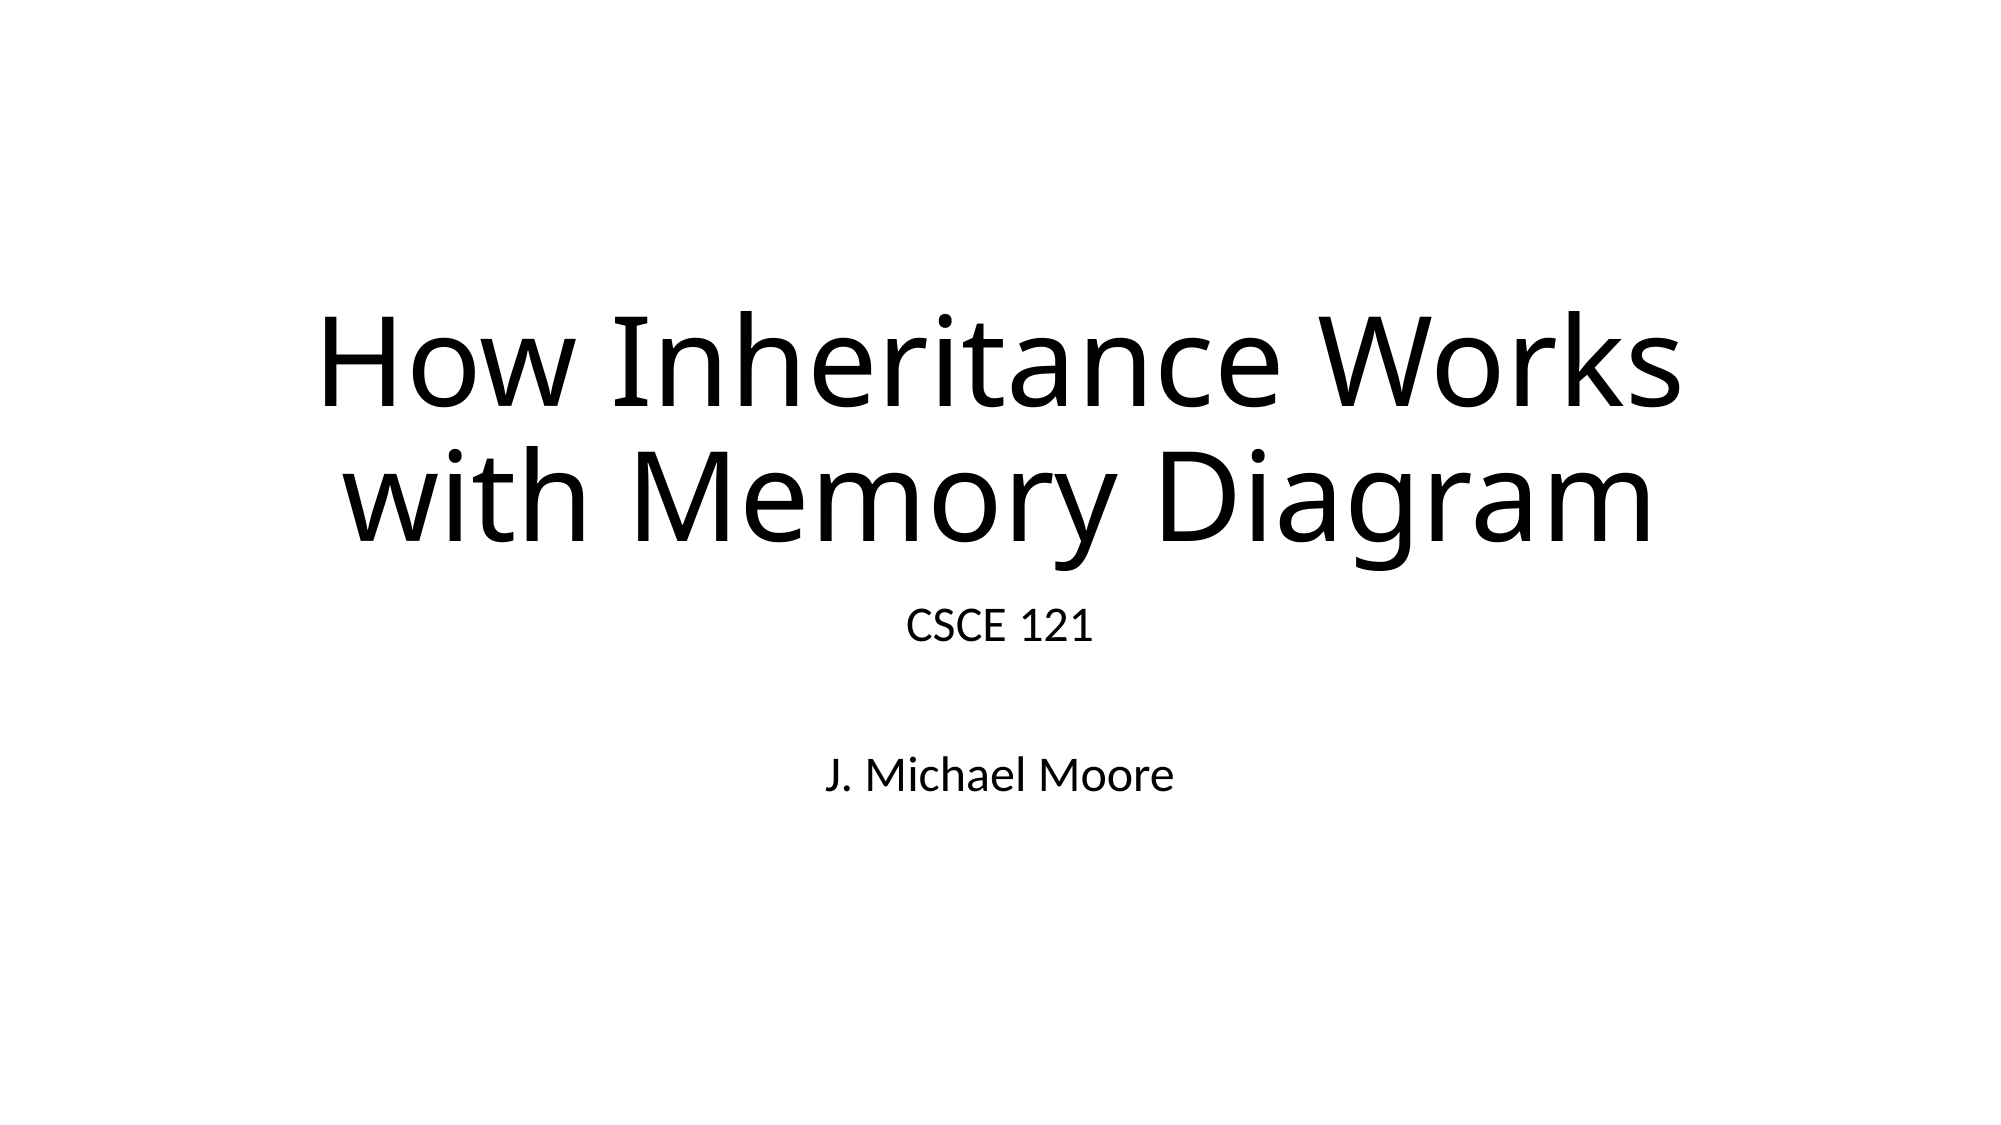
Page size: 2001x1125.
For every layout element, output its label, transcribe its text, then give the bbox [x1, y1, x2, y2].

title How Inheritance Works with Memory Diagram [249, 184, 1750, 576]
subtitle CSCE 121 J. Michael Moore [249, 590, 1750, 863]
